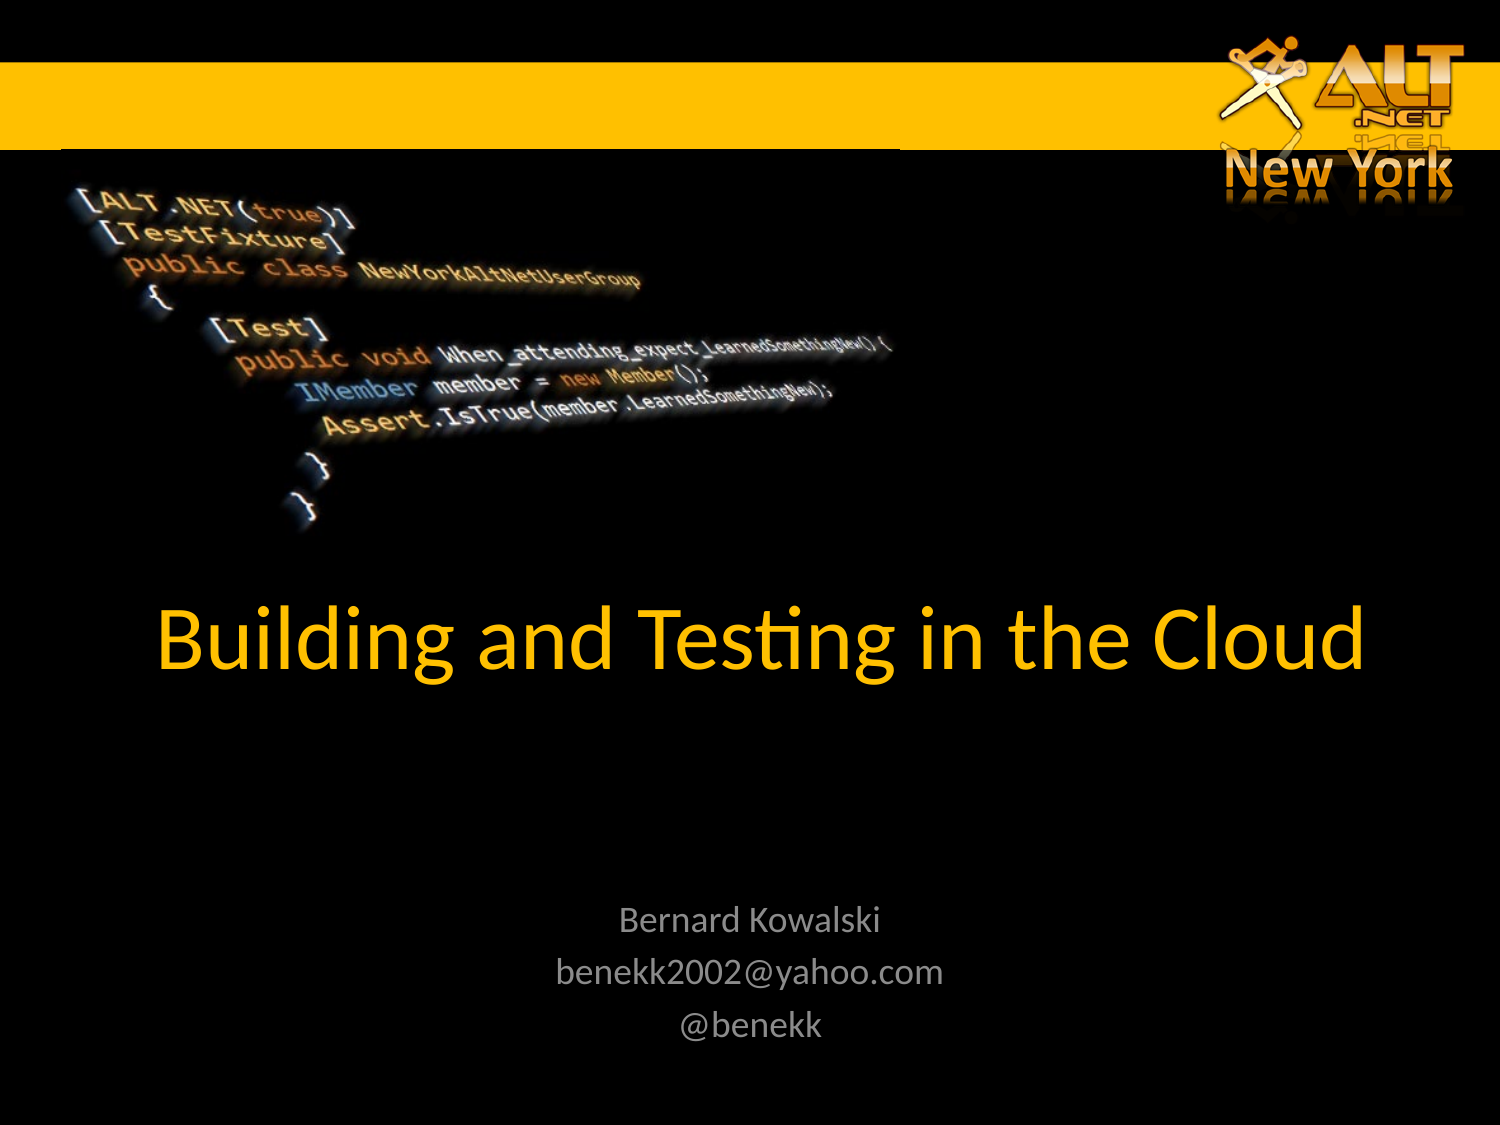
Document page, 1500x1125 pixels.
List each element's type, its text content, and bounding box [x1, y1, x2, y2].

picture [61, 149, 900, 553]
subtitle Bernard Kowalski benekk2002@yahoo.com @benekk [225, 887, 1275, 1125]
title Building and Testing in the Cloud [125, 512, 1400, 754]
picture [1200, 21, 1479, 225]
